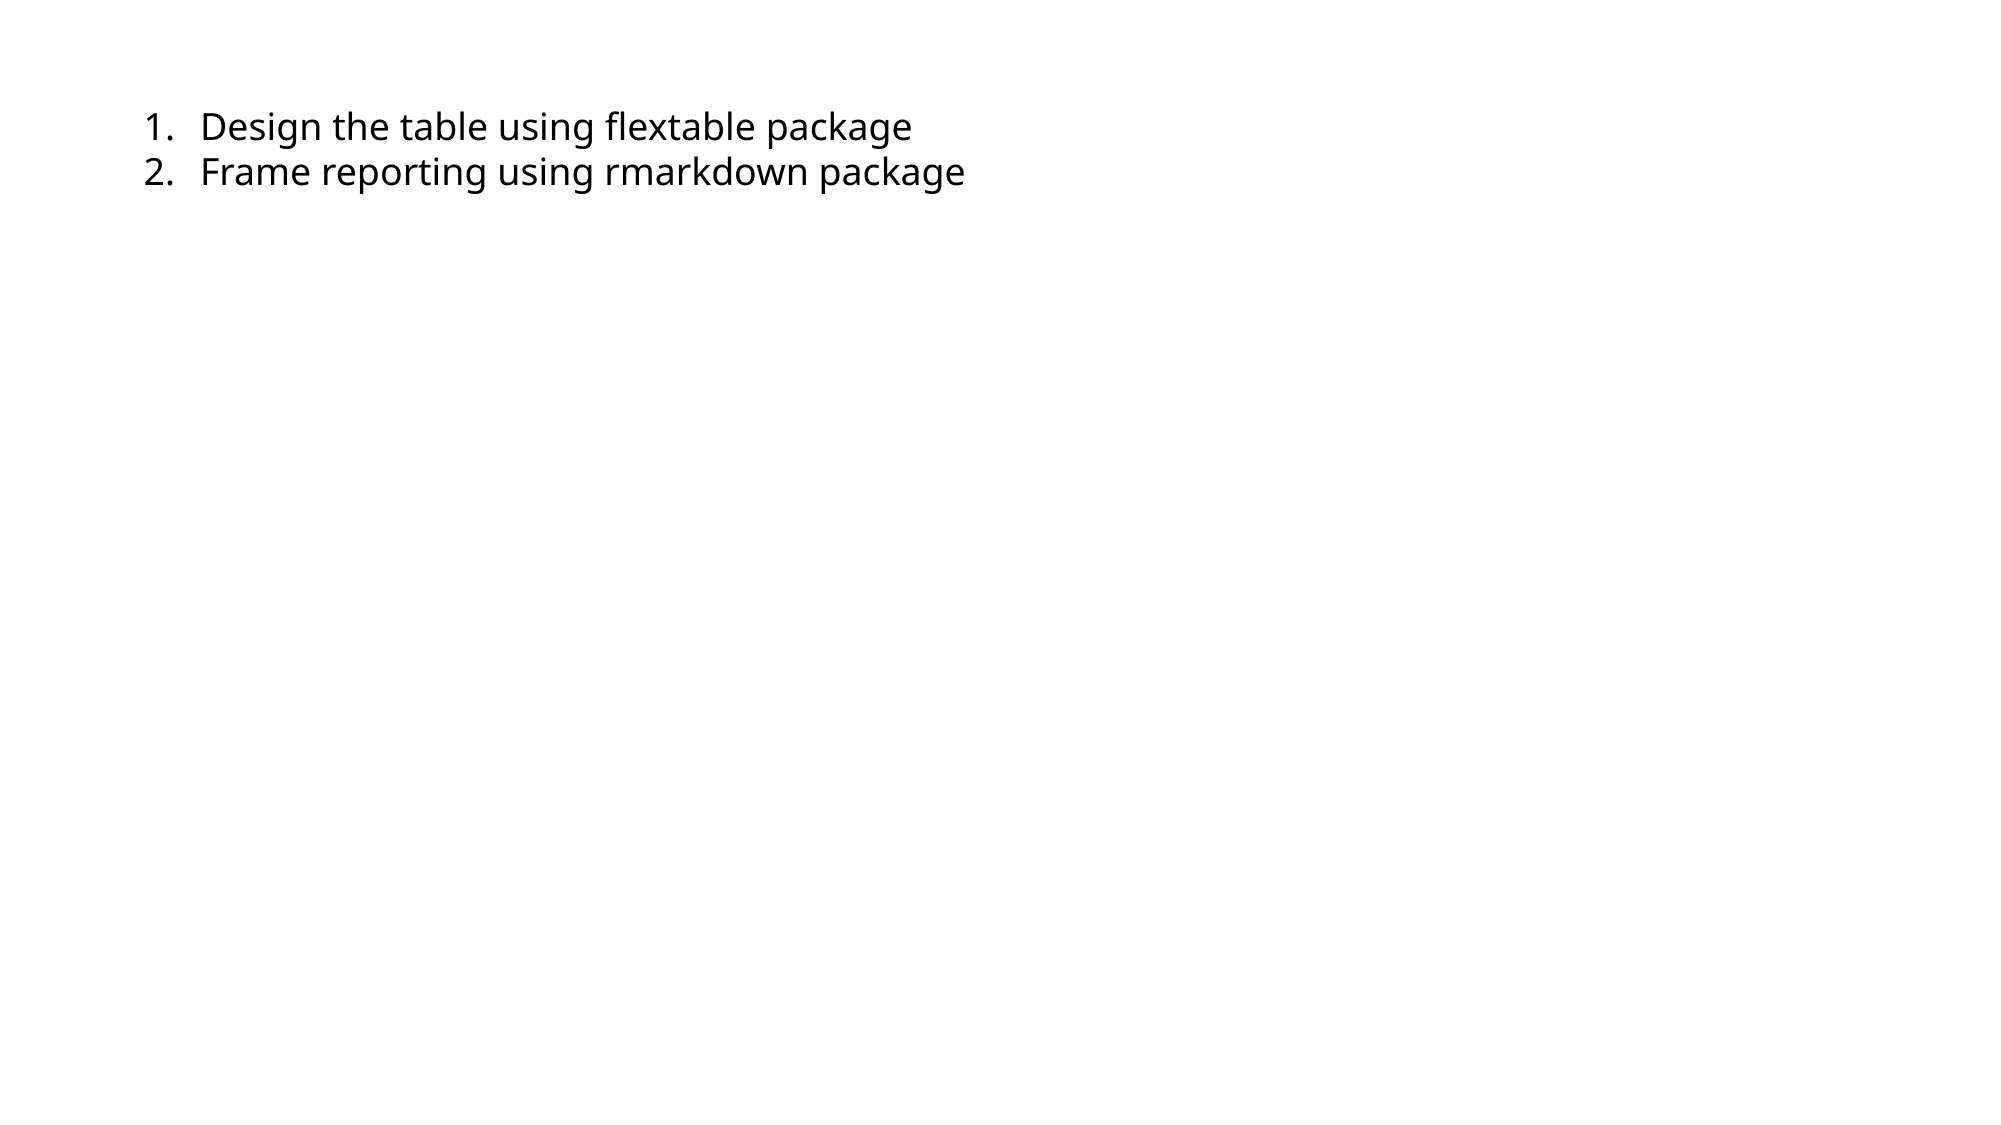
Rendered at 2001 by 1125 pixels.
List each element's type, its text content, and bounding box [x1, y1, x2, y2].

text_box Design the table using flextable package Frame reporting using rmarkdown package [128, 95, 1872, 201]
